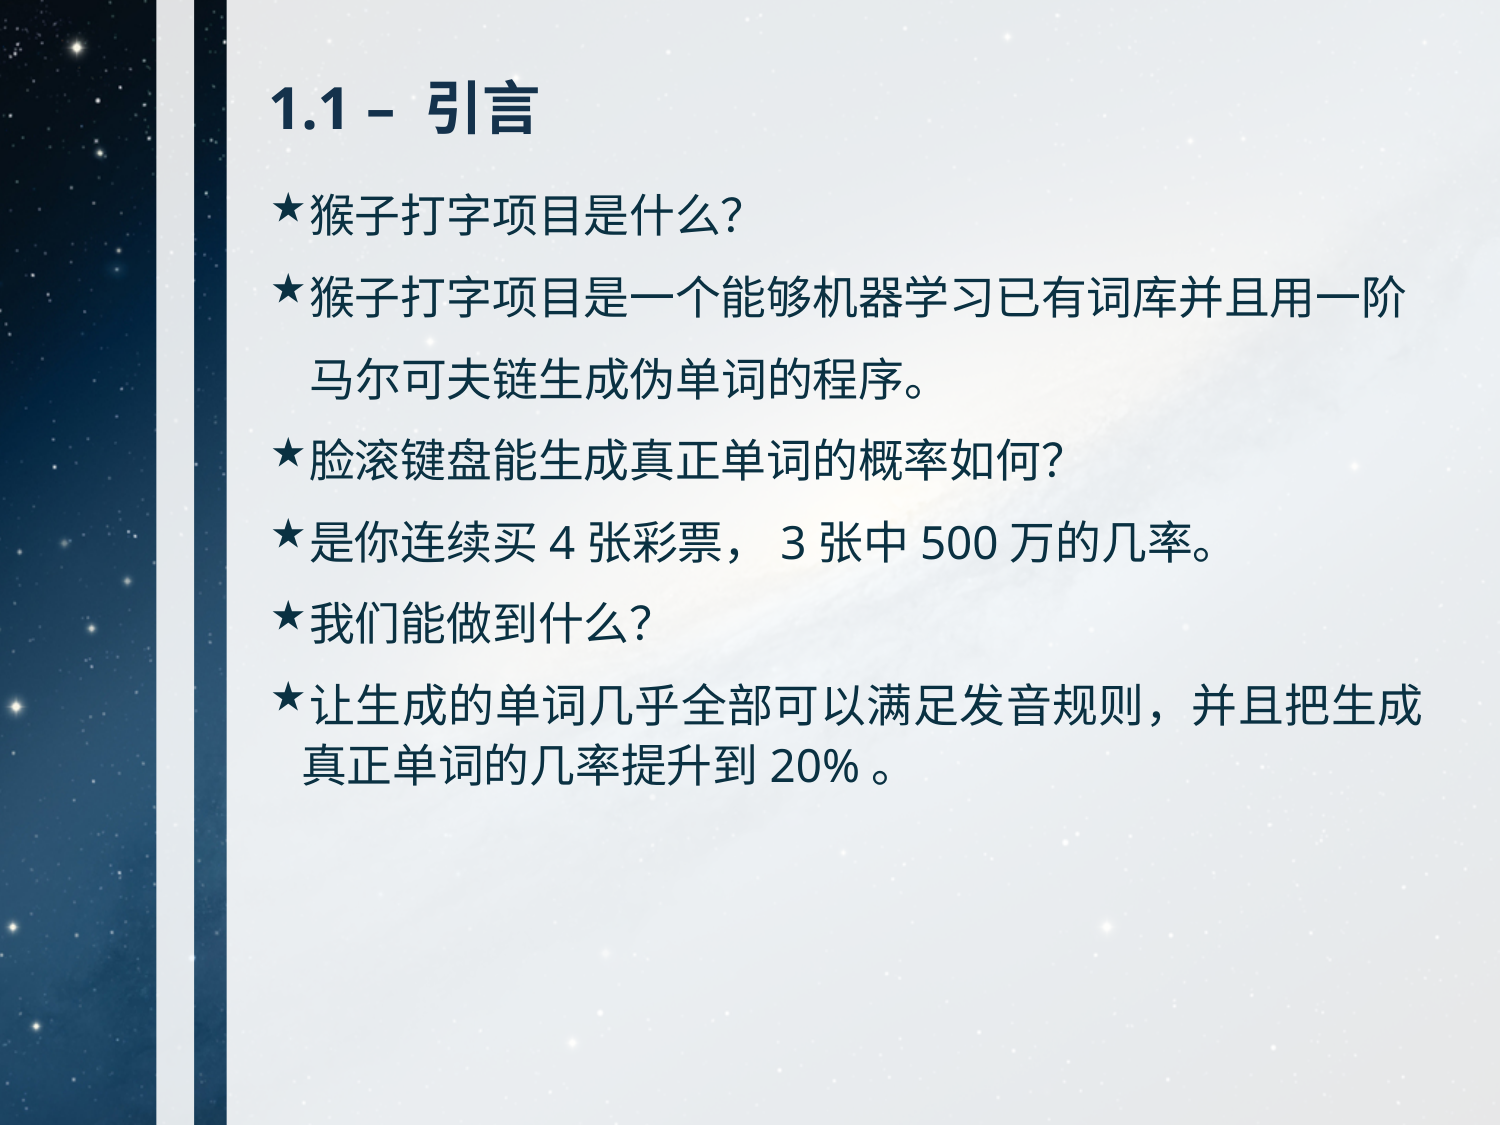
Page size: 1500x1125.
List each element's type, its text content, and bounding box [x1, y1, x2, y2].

list 猴子打字项目是什么？ 猴子打字项目是一个能够机器学习已有词库并且用一阶 马尔可夫链生成伪单词的程序。 脸滚键盘能生成真正单词的概率如何？ 是你连续买4张彩票，3张中500万的几率。 我们能做到什么？ 让生成的单词几乎全部可以满足发音规则，并且把生成真正单词的几率提升到20%。 [253, 174, 1440, 1043]
picture [0, 0, 156, 1125]
picture [195, 0, 226, 1125]
title 1.1 – 引言 [253, 35, 1440, 150]
